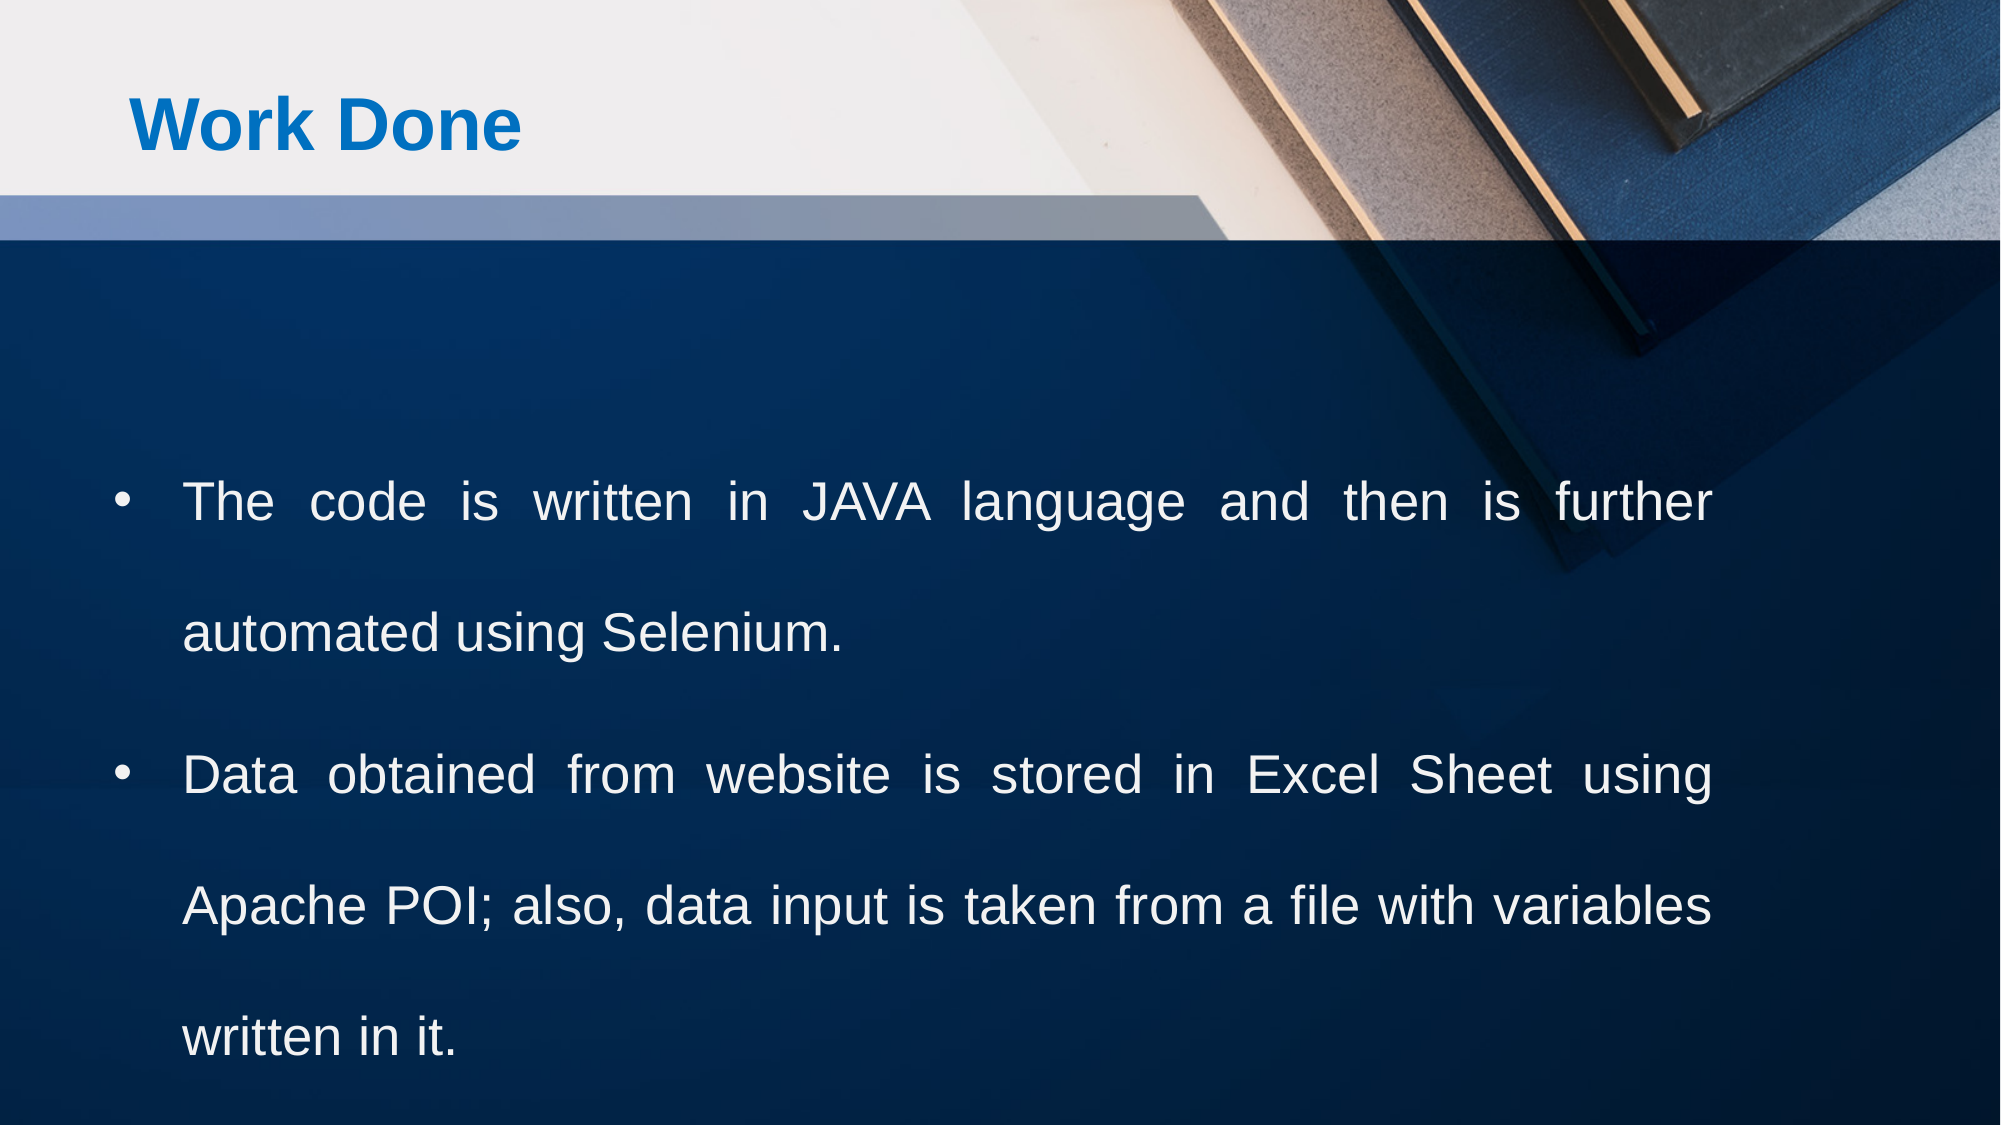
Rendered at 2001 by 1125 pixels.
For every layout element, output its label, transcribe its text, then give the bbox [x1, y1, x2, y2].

list The code is written in JAVA language and then is further automated using Selenium. Data obtained from website is stored in Excel Sheet using Apache POI; also, data input is taken from a file with variables written in it. [93, 390, 1737, 1086]
picture [0, 0, 2001, 1125]
title Work Done [109, 0, 1737, 241]
